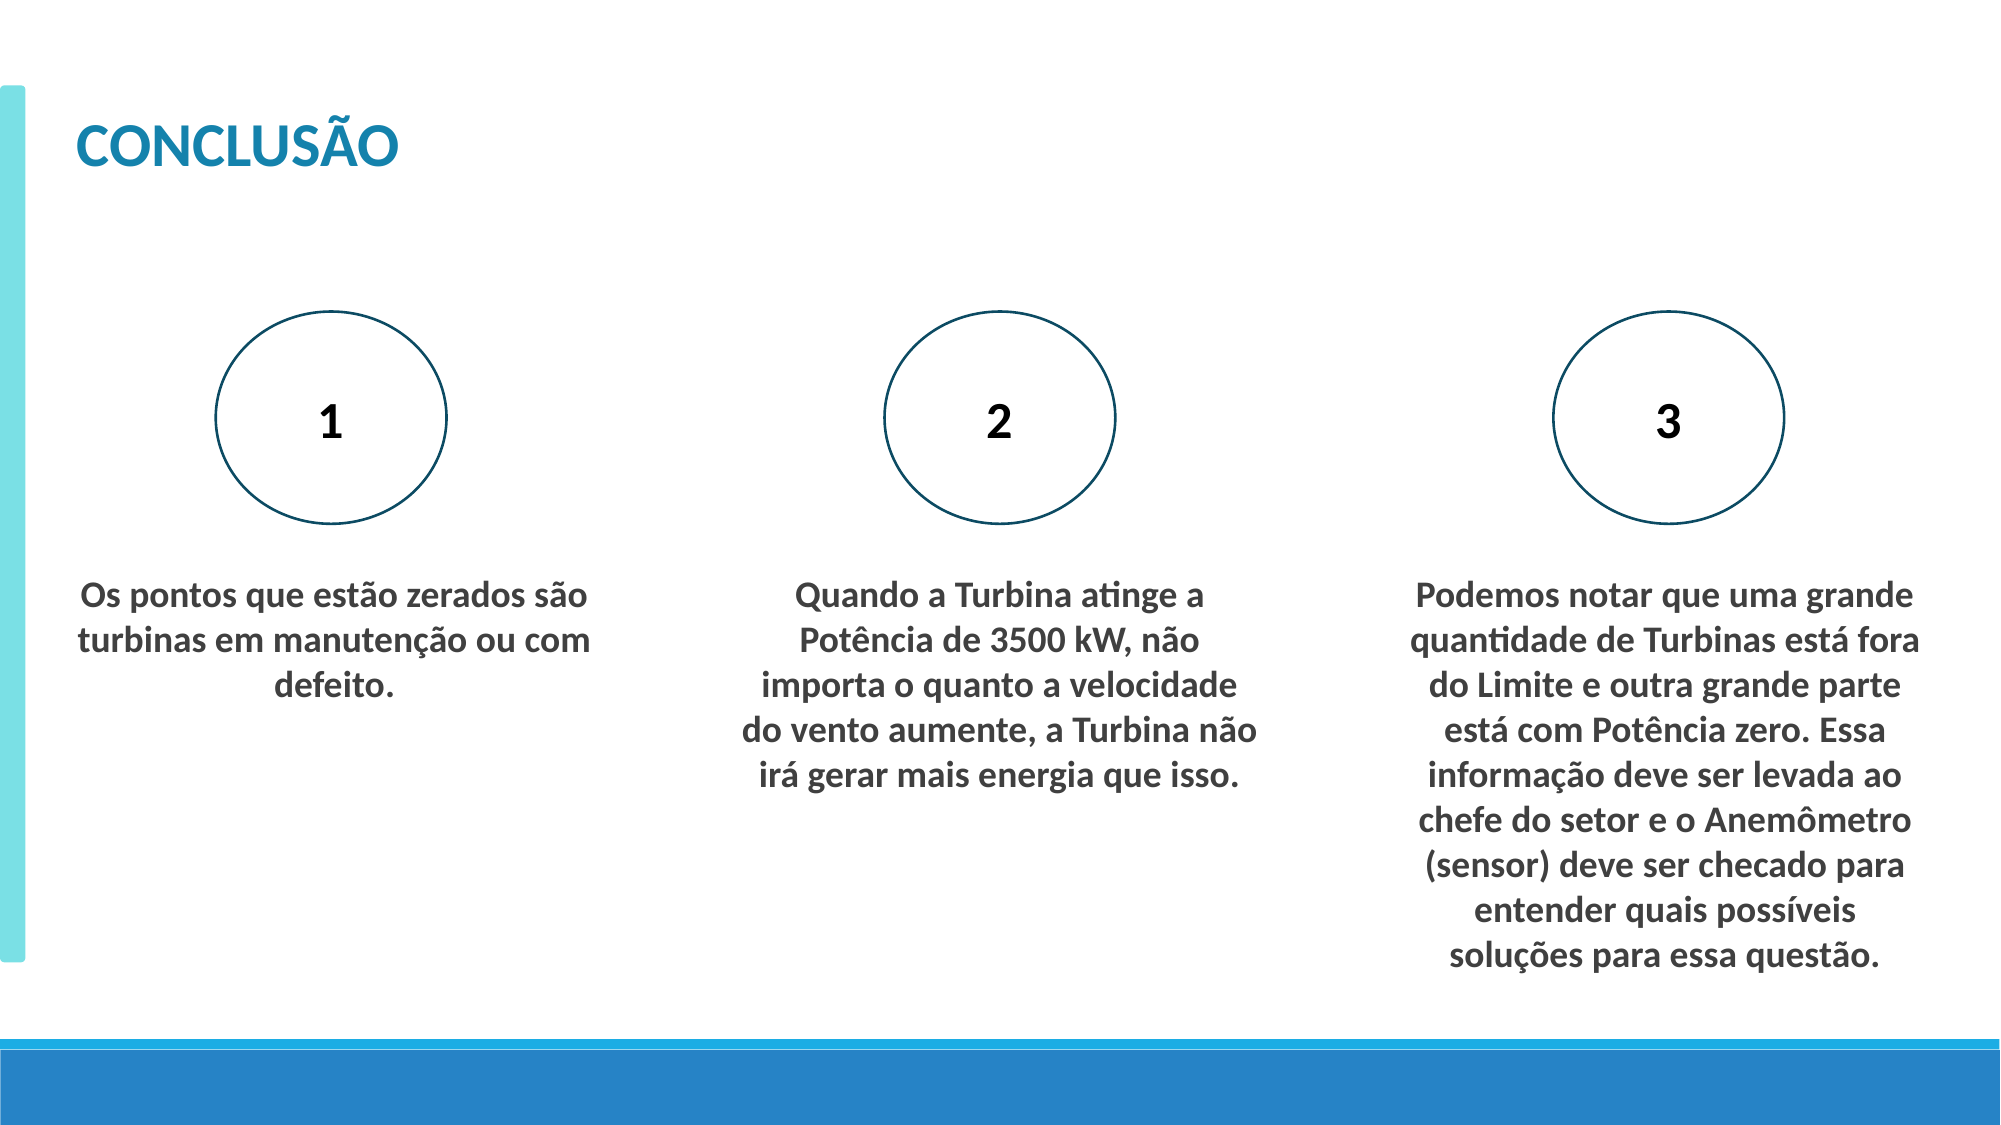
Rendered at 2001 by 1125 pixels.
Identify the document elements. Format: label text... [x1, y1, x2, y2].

text_box [0, 84, 27, 964]
text_box CONCLUSÃO [57, 96, 419, 187]
text_box Podemos notar que uma grande quantidade de Turbinas está fora do Limite e outra grande parte está com Potência zero. Essa informação deve ser levada ao chefe do setor e o Anemômetro (sensor) deve ser checado para entender quais possíveis soluções para essa questão. [1388, 562, 1943, 1028]
text_box Quando a Turbina atinge a Potência de 3500 kW, não importa o quanto a velocidade do vento aumente, a Turbina não irá gerar mais energia que isso. [723, 562, 1277, 803]
text_box Os pontos que estão zerados são turbinas em manutenção ou com defeito. [57, 562, 612, 758]
text_box 2 [883, 310, 1117, 526]
text_box 1 [214, 310, 448, 526]
text_box 3 [1552, 310, 1786, 526]
